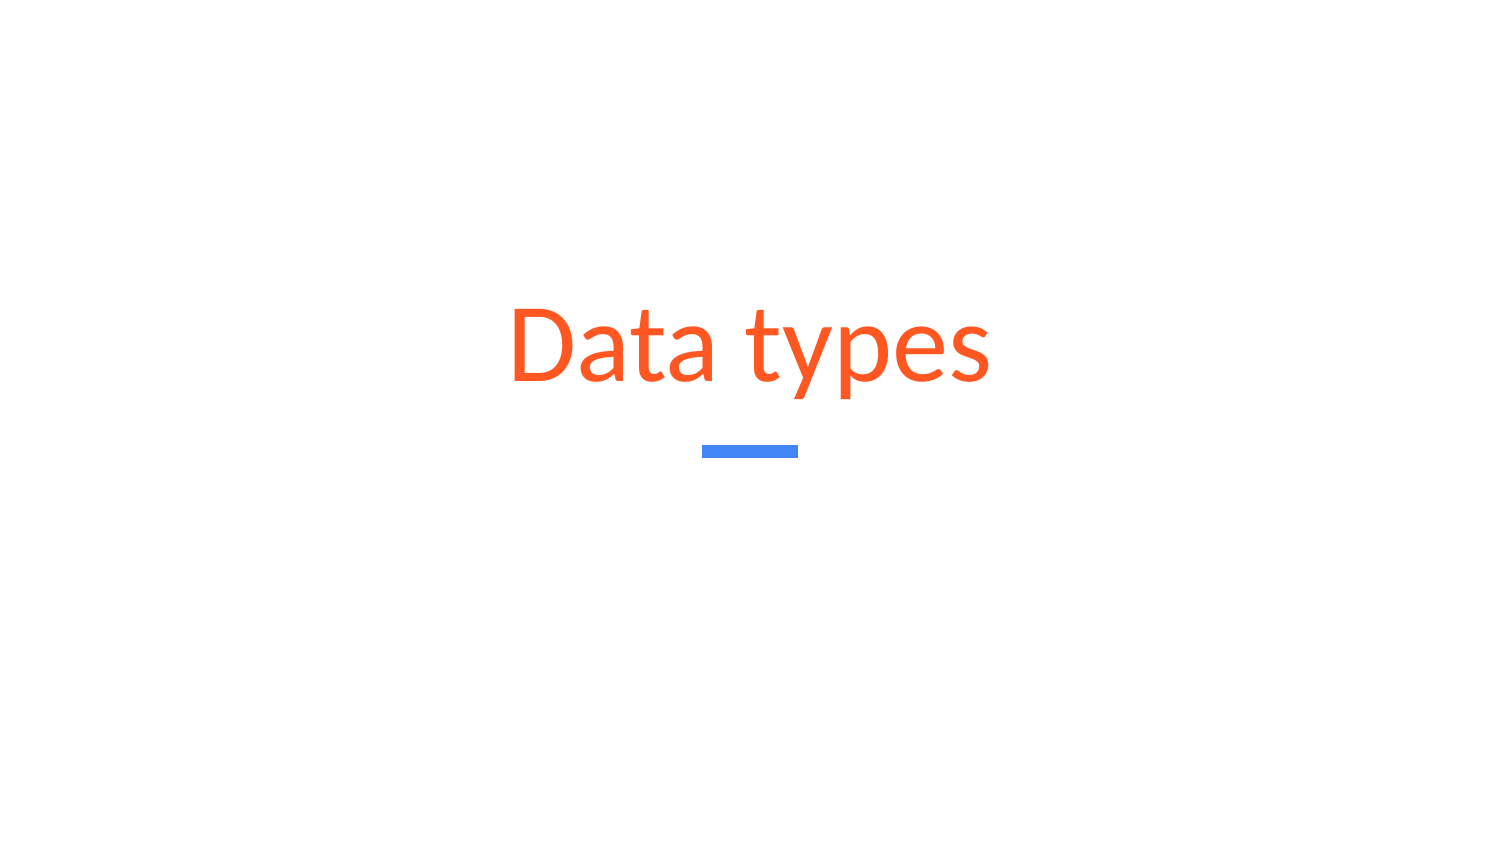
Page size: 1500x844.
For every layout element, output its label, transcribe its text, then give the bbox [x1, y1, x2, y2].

title Data types [51, 97, 1449, 419]
